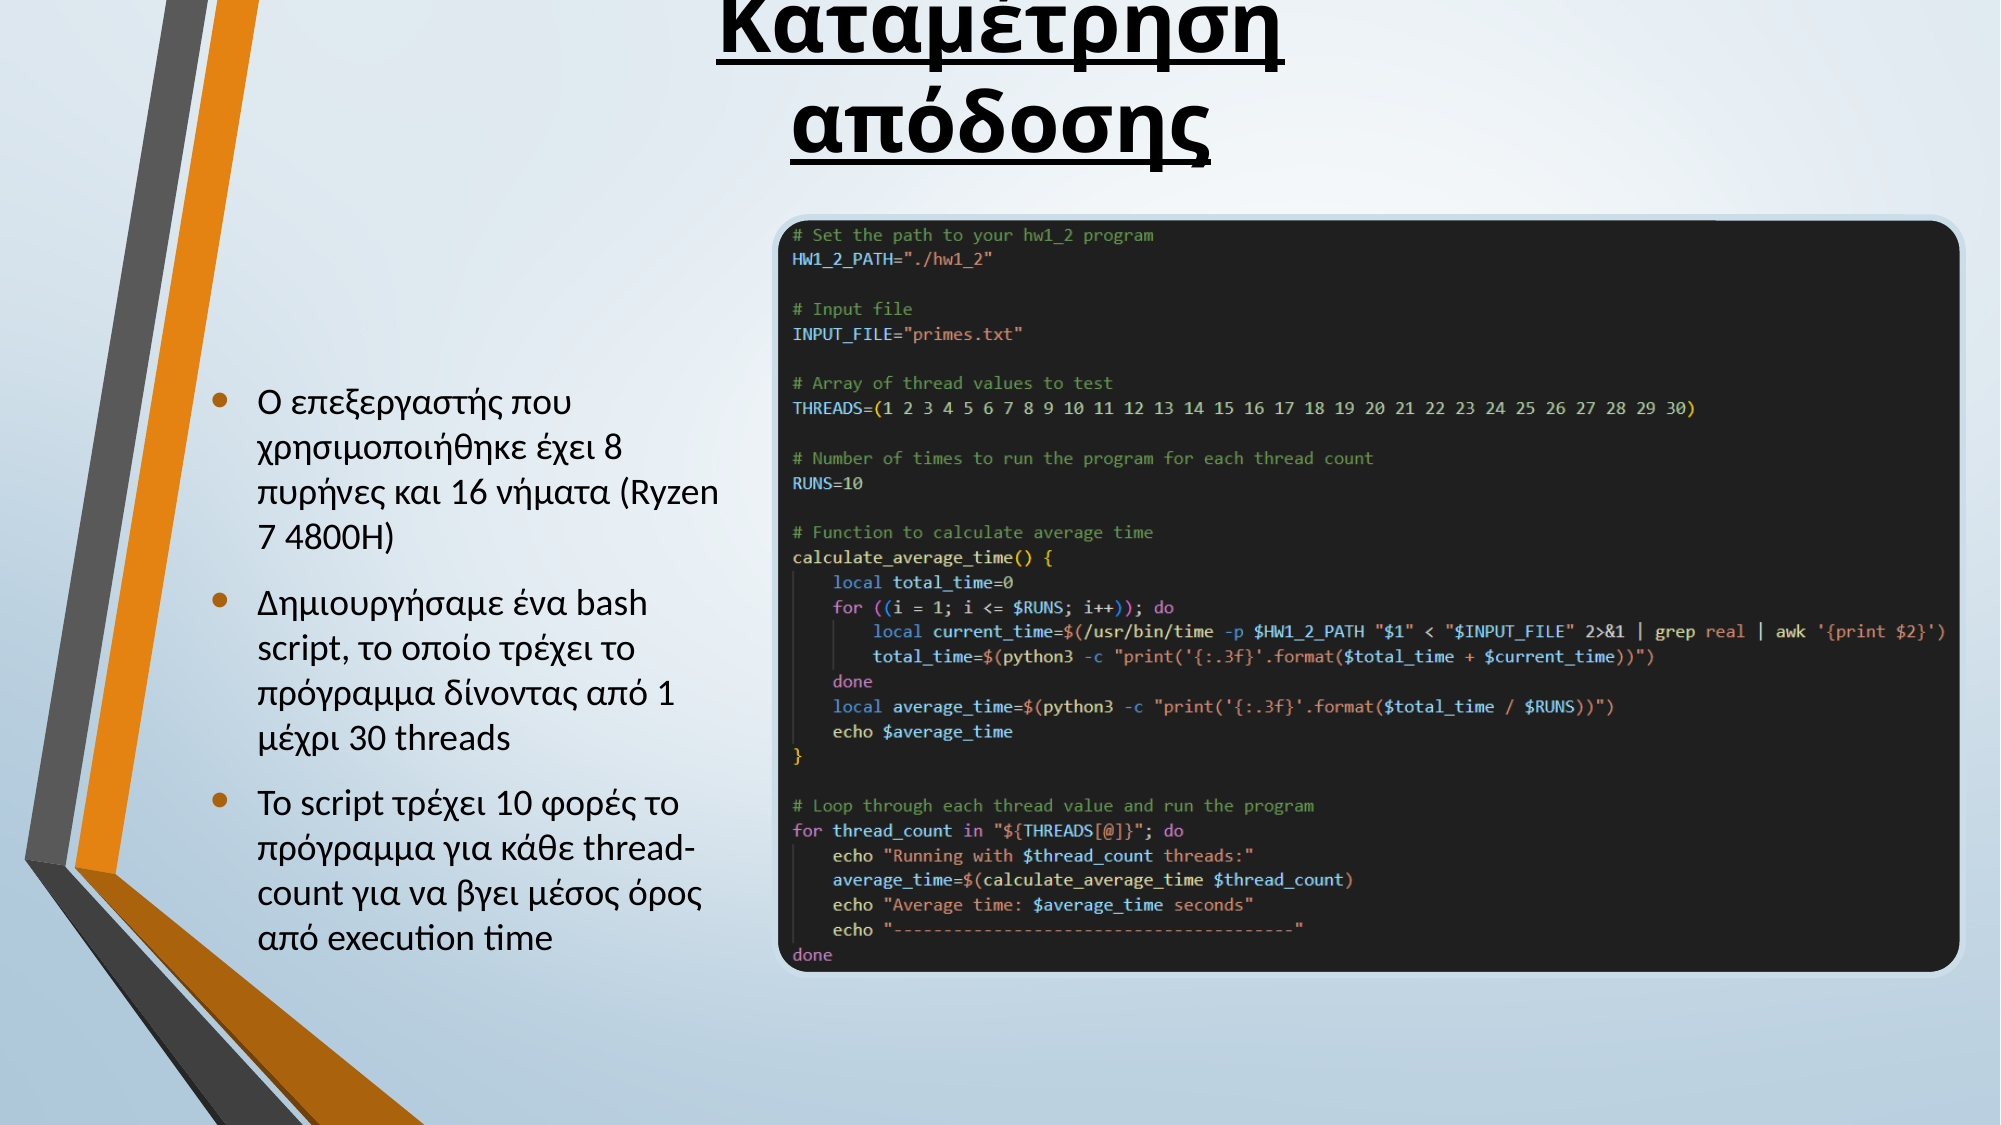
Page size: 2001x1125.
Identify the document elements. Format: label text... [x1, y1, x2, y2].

title Καταμέτρηση απόδοσης [538, 0, 1463, 139]
picture [774, 217, 1963, 976]
list Ο επεξεργαστής που χρησιμοποιήθηκε έχει 8 πυρήνες και 16 νήματα (Ryzen 7 4800H) Δημιουργήσαμε ένα bash script, το οποίο τρέχει το πρόγραμμα δίνοντας από 1 μέχρι 30 threads Το script τρέχει 10 φορές το πρόγραμμα για κάθε thread-count για να βγει μέσος όρος από execution time [195, 370, 738, 802]
